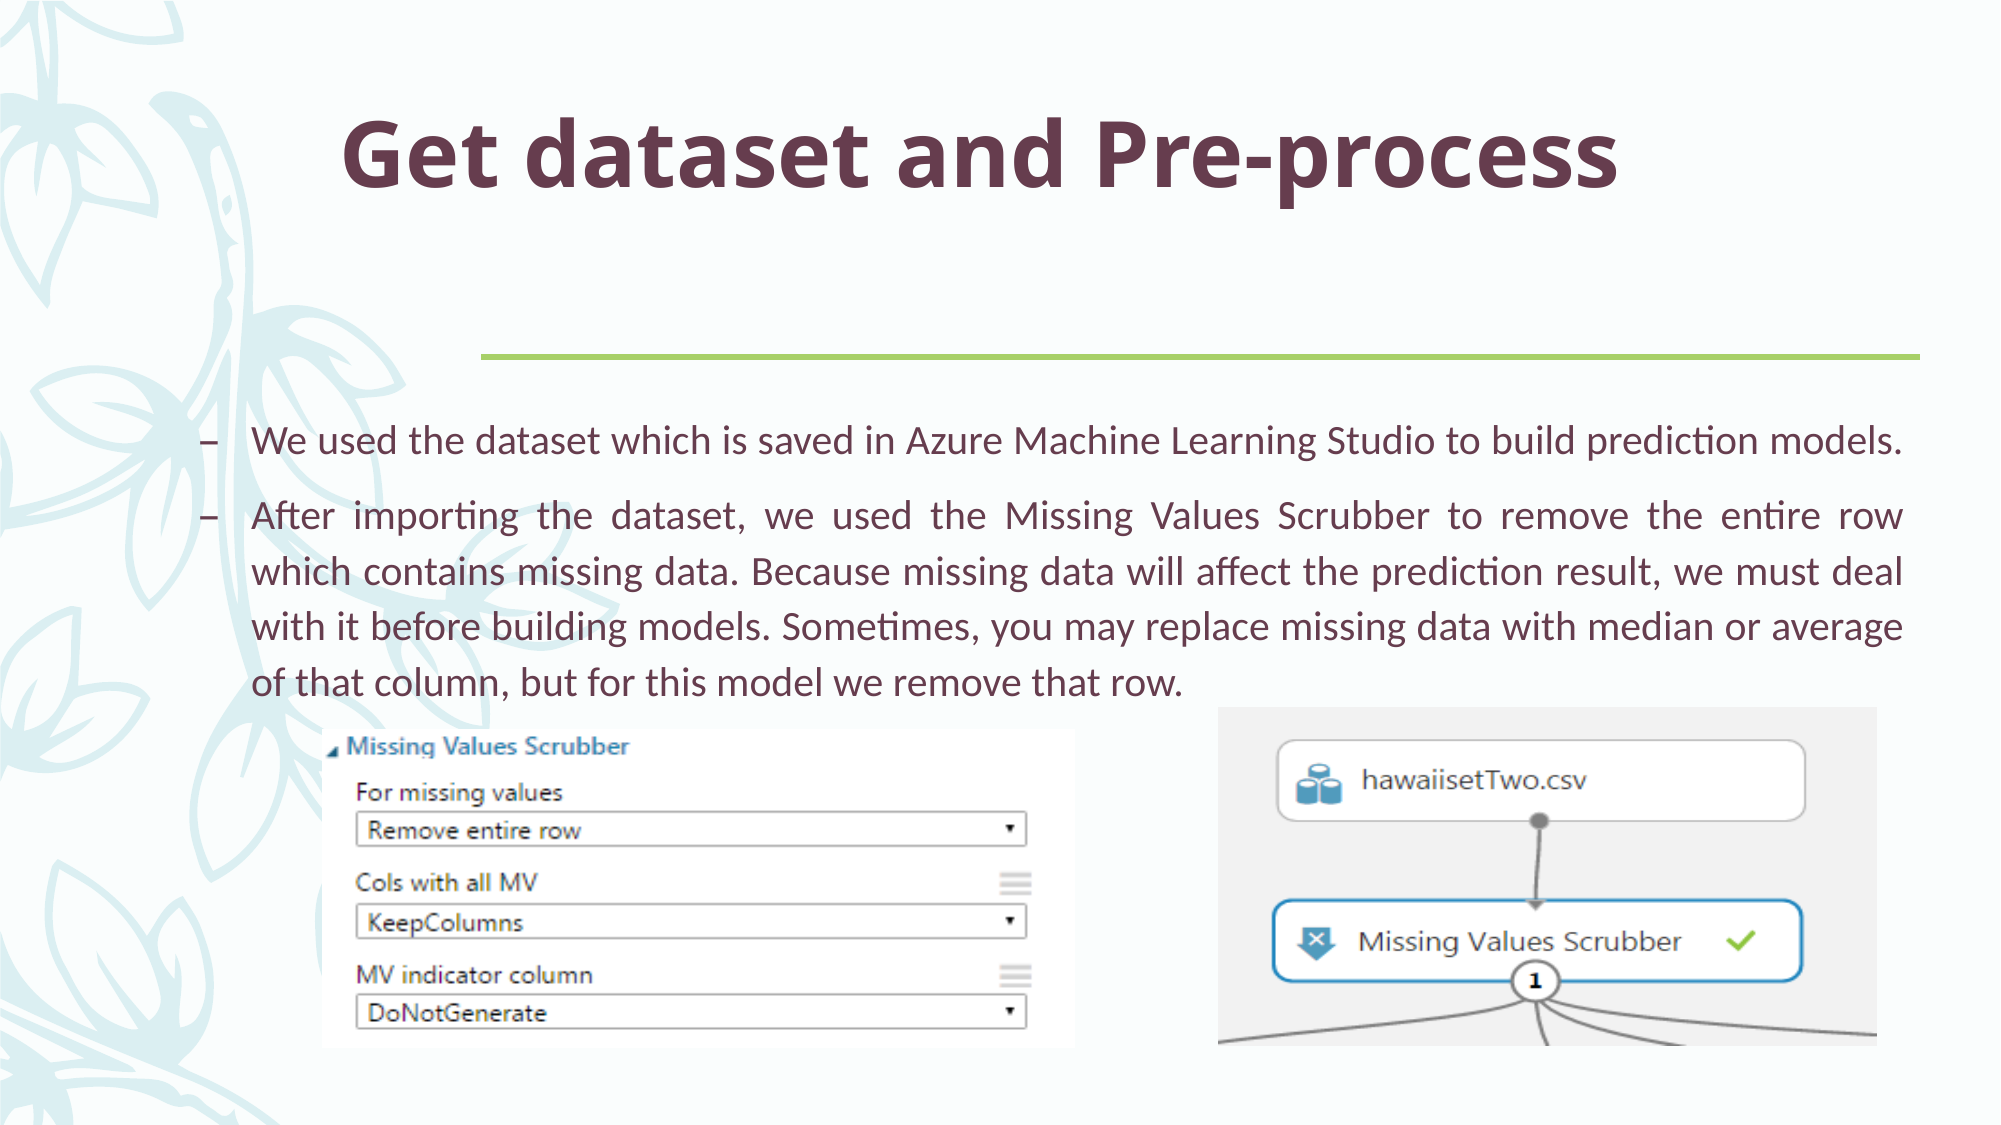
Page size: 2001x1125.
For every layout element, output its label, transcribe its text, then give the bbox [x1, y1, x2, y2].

picture [322, 728, 1075, 1048]
title Get dataset and Pre-process [324, 93, 1920, 350]
list We used the dataset which is saved in Azure Machine Learning Studio to build prediction models. After importing the dataset, we used the Missing Values Scrubber to remove the entire row which contains missing data. Because missing data will affect the prediction result, we must deal with it before building models. Sometimes, you may replace missing data with median or average of that column, but for this model we remove that row. [183, 399, 1920, 999]
picture [1218, 707, 1877, 1046]
